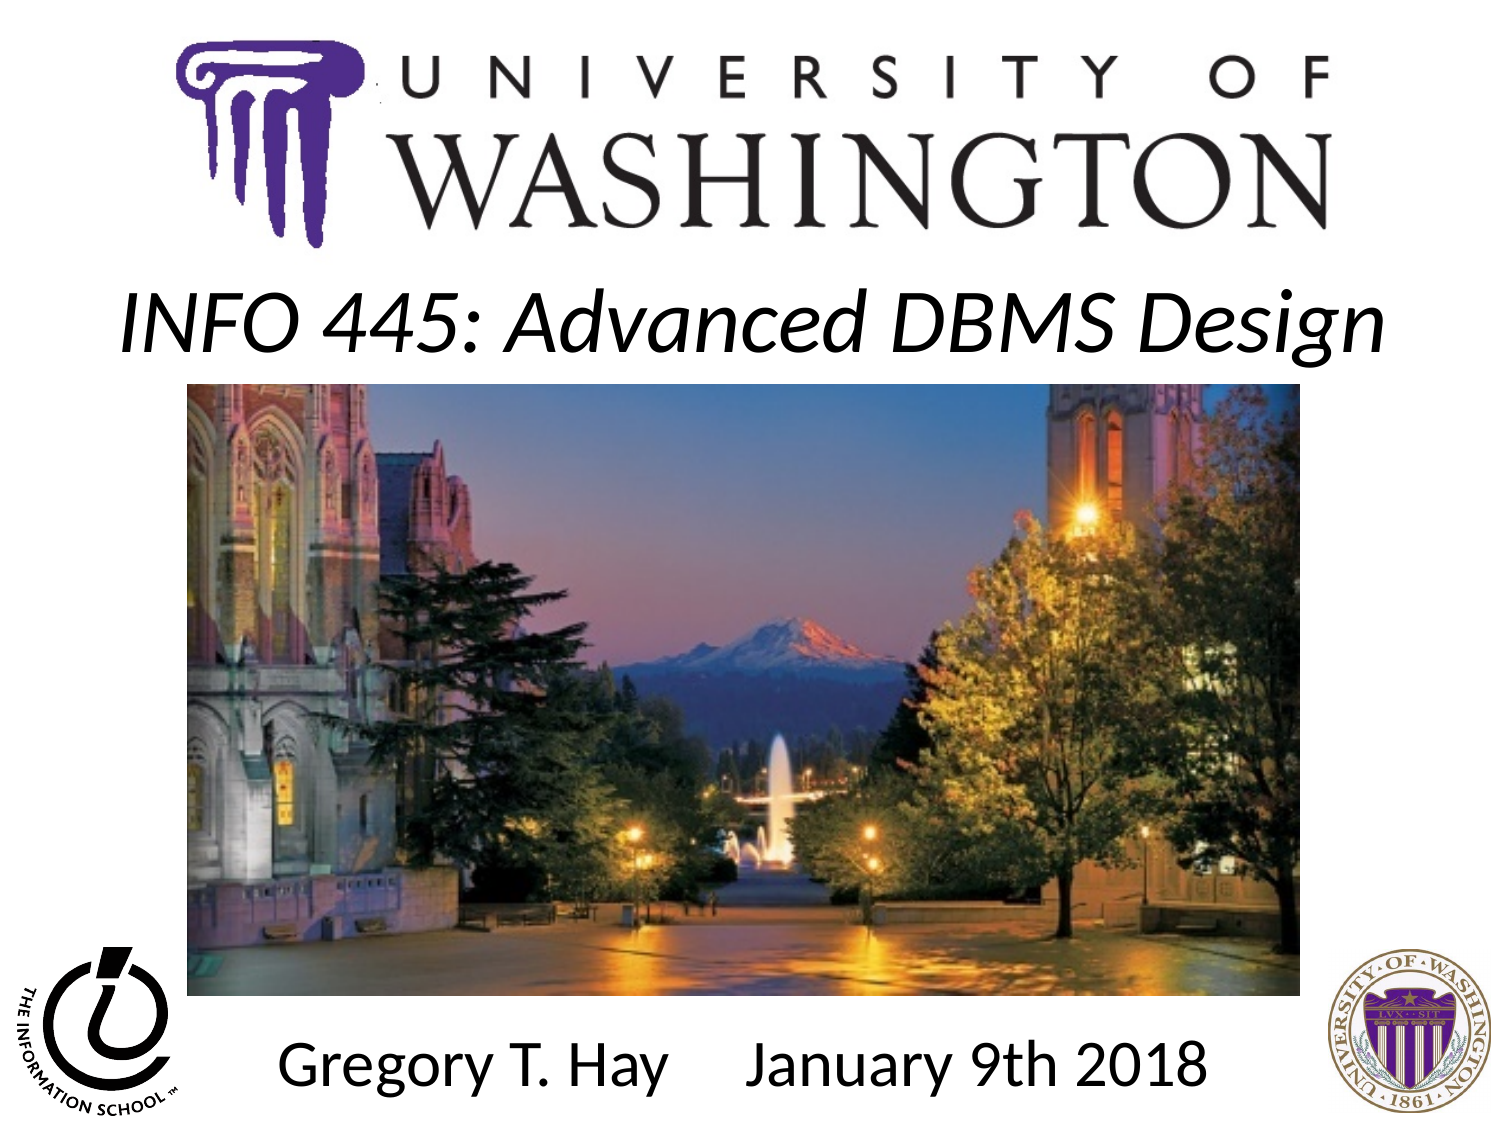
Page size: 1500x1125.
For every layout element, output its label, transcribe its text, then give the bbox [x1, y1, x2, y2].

picture [187, 384, 1301, 996]
picture [1328, 949, 1492, 1113]
picture [162, 17, 1347, 273]
title INFO 445: Advanced DBMS Design [3, 247, 1500, 384]
picture [16, 947, 178, 1116]
subtitle Gregory T. Hay January 9th 2018 [262, 1012, 1275, 1125]
